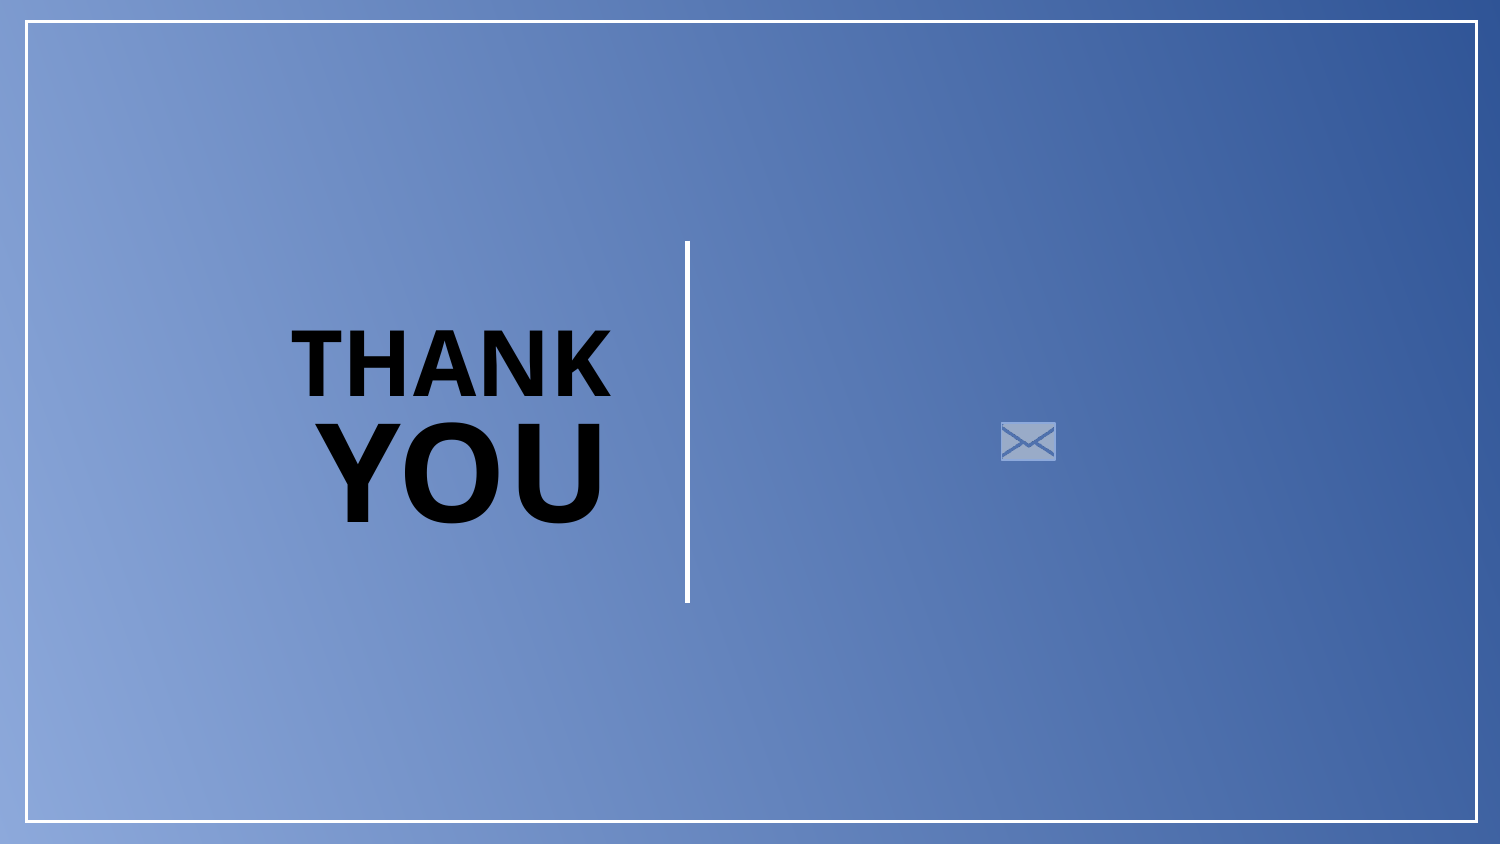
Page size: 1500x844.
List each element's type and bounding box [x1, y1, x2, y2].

text_box [26, 21, 1477, 822]
picture [1001, 423, 1055, 460]
